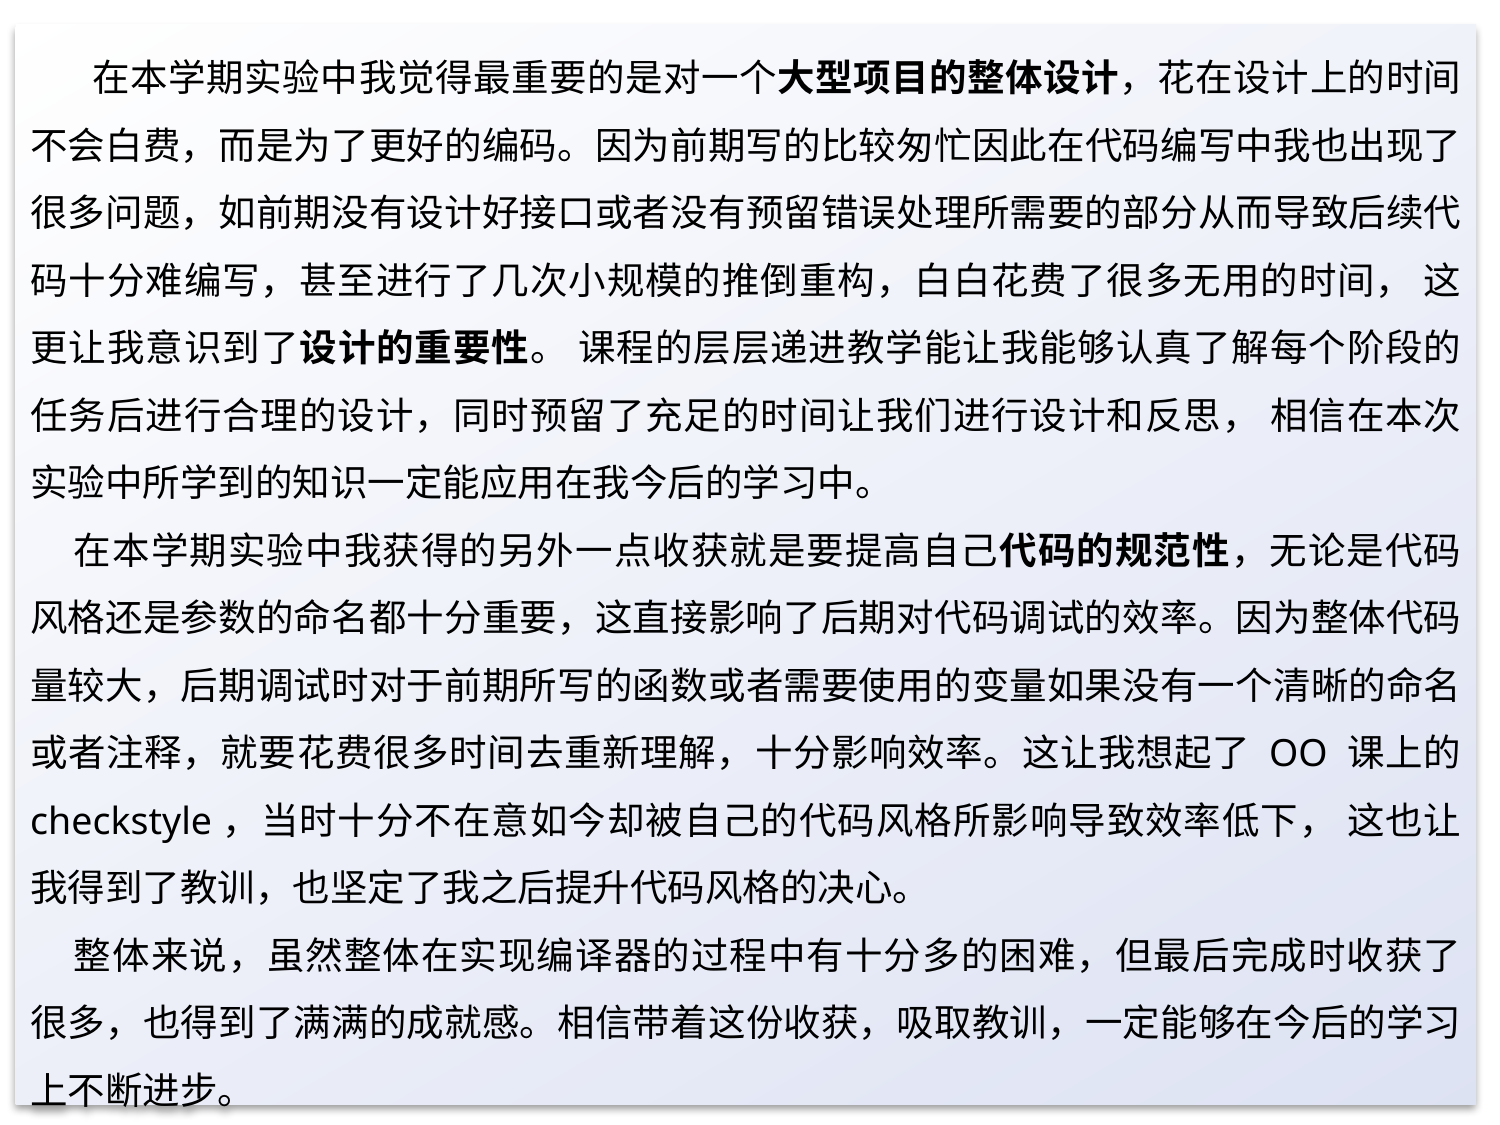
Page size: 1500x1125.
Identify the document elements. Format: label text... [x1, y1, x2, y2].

text_box 在本学期实验中我觉得最重要的是对一个大型项目的整体设计，花在设计上的时间不会白费，而是为了更好的编码。因为前期写的比较匆忙因此在代码编写中我也出现了很多问题，如前期没有设计好接口或者没有预留错误处理所需要的部分从而导致后续代码十分难编写，甚至进行了几次小规模的推倒重构，白白花费了很多无用的时间， 这更让我意识到了设计的重要性。 课程的层层递进教学能让我能够认真了解每个阶段的任务后进行合理的设计，同时预留了充足的时间让我们进行设计和反思， 相信在本次实验中所学到的知识一定能应用在我今后的学习中。 在本学期实验中我获得的另外一点收获就是要提高自己代码的规范性，无论是代码风格还是参数的命名都十分重要，这直接影响了后期对代码调试的效率。因为整体代码量较大，后期调试时对于前期所写的函数或者需要使用的变量如果没有一个清晰的命名或者注释，就要花费很多时间去重新理解，十分影响效率。这让我想起了 OO 课上的 checkstyle，当时十分不在意如今却被自己的代码风格所影响导致效率低下， 这也让我得到了教训，也坚定了我之后提升代码风格的决心。 整体来说，虽然整体在实现编译器的过程中有十分多的困难，但最后完成时收获了很多，也得到了满满的成就感。相信带着这份收获，吸取教训，一定能够在今后的学习上不断进步。 [15, 24, 1477, 1105]
